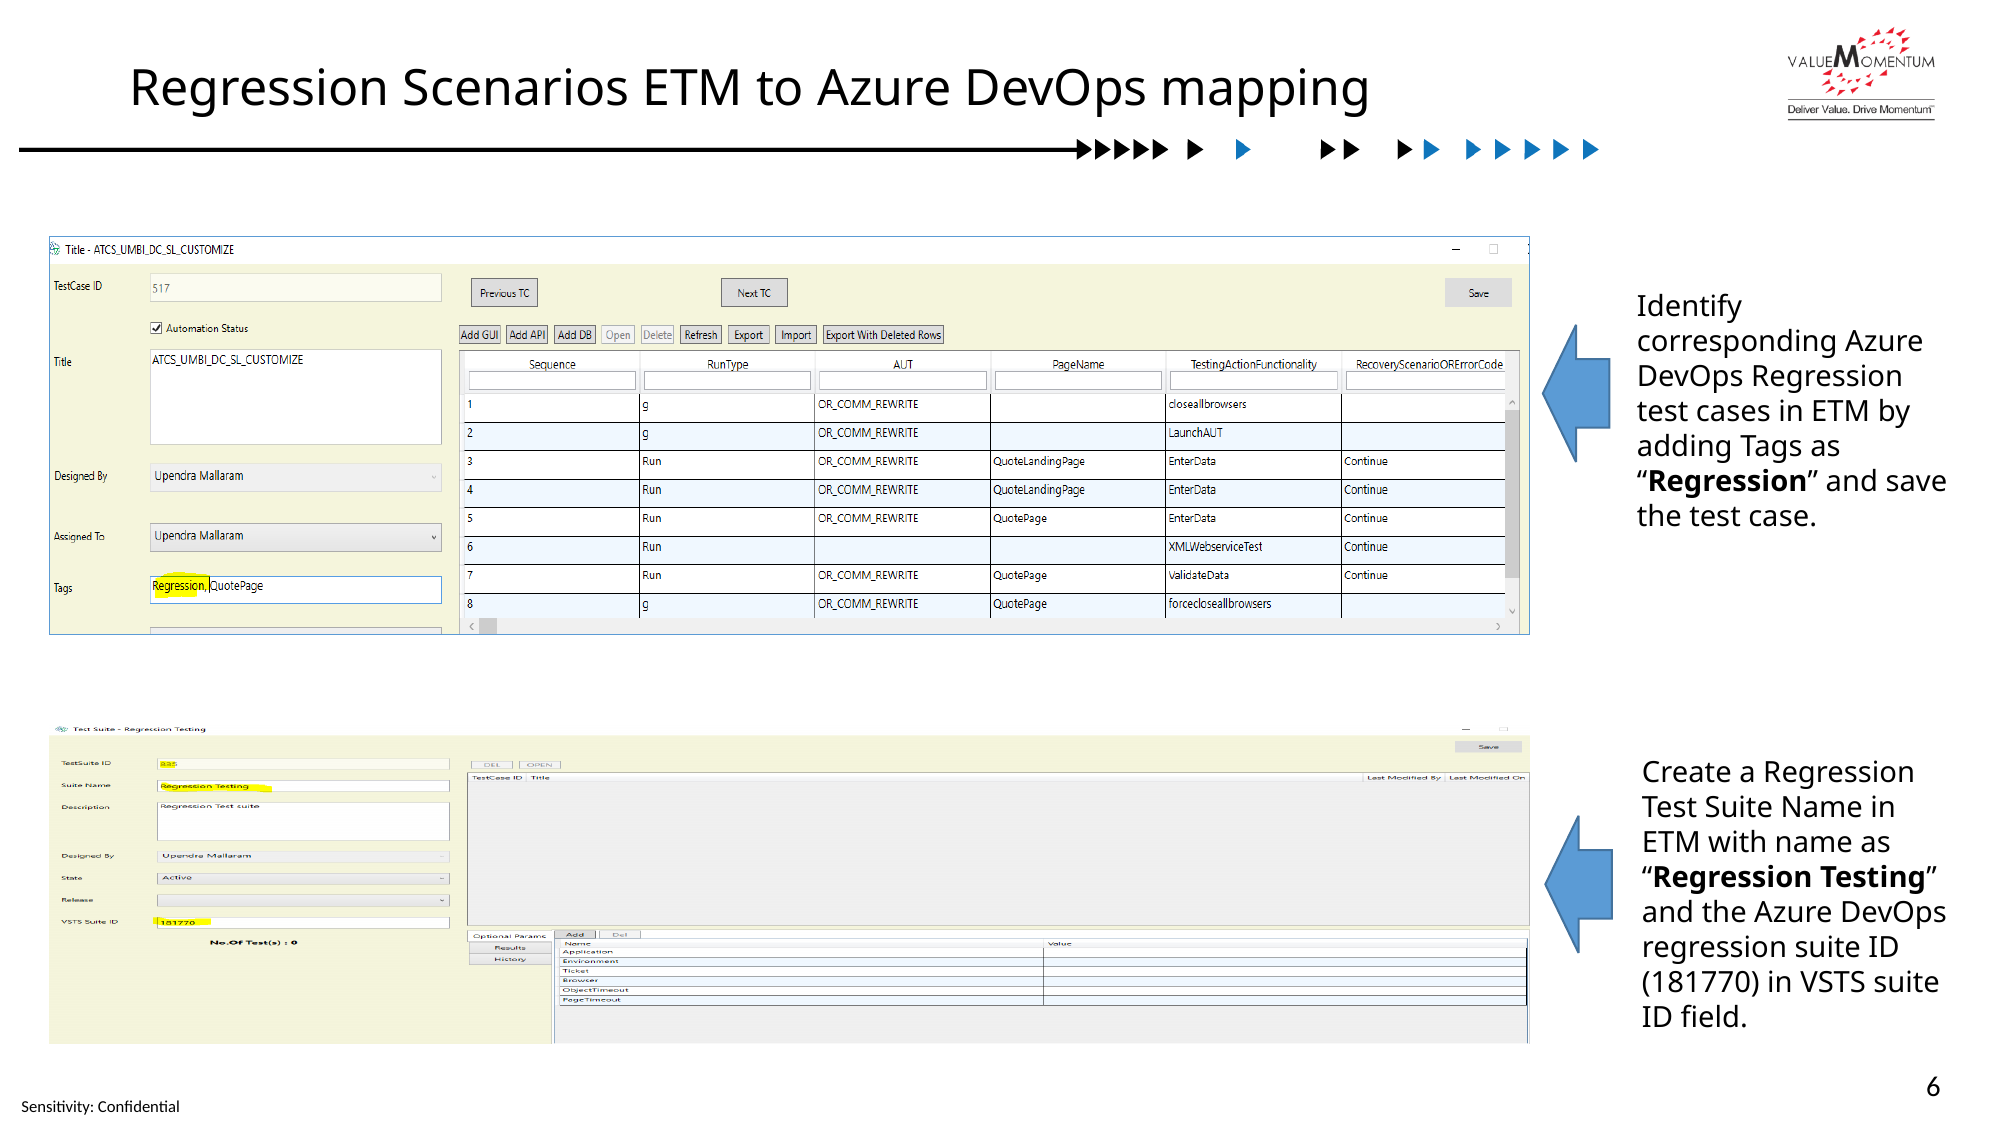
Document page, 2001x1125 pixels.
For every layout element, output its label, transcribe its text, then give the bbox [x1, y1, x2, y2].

text_box Create a Regression Test Suite Name in ETM with name as “Regression Testing” and the Azure DevOps regression suite ID (181770) in VSTS suite ID field. [1627, 745, 1963, 1041]
picture [49, 724, 1530, 1044]
text_box Regression Scenarios ETM to Azure DevOps mapping [0, 48, 1530, 123]
text_box [1541, 324, 1611, 463]
picture [19, 126, 1628, 171]
picture [1777, 19, 1945, 127]
picture [49, 236, 1530, 635]
text_box Identify corresponding Azure DevOps Regression test cases in ETM by adding Tags as “Regression” and save the test case. [1622, 279, 1963, 540]
text_box [1544, 815, 1613, 954]
